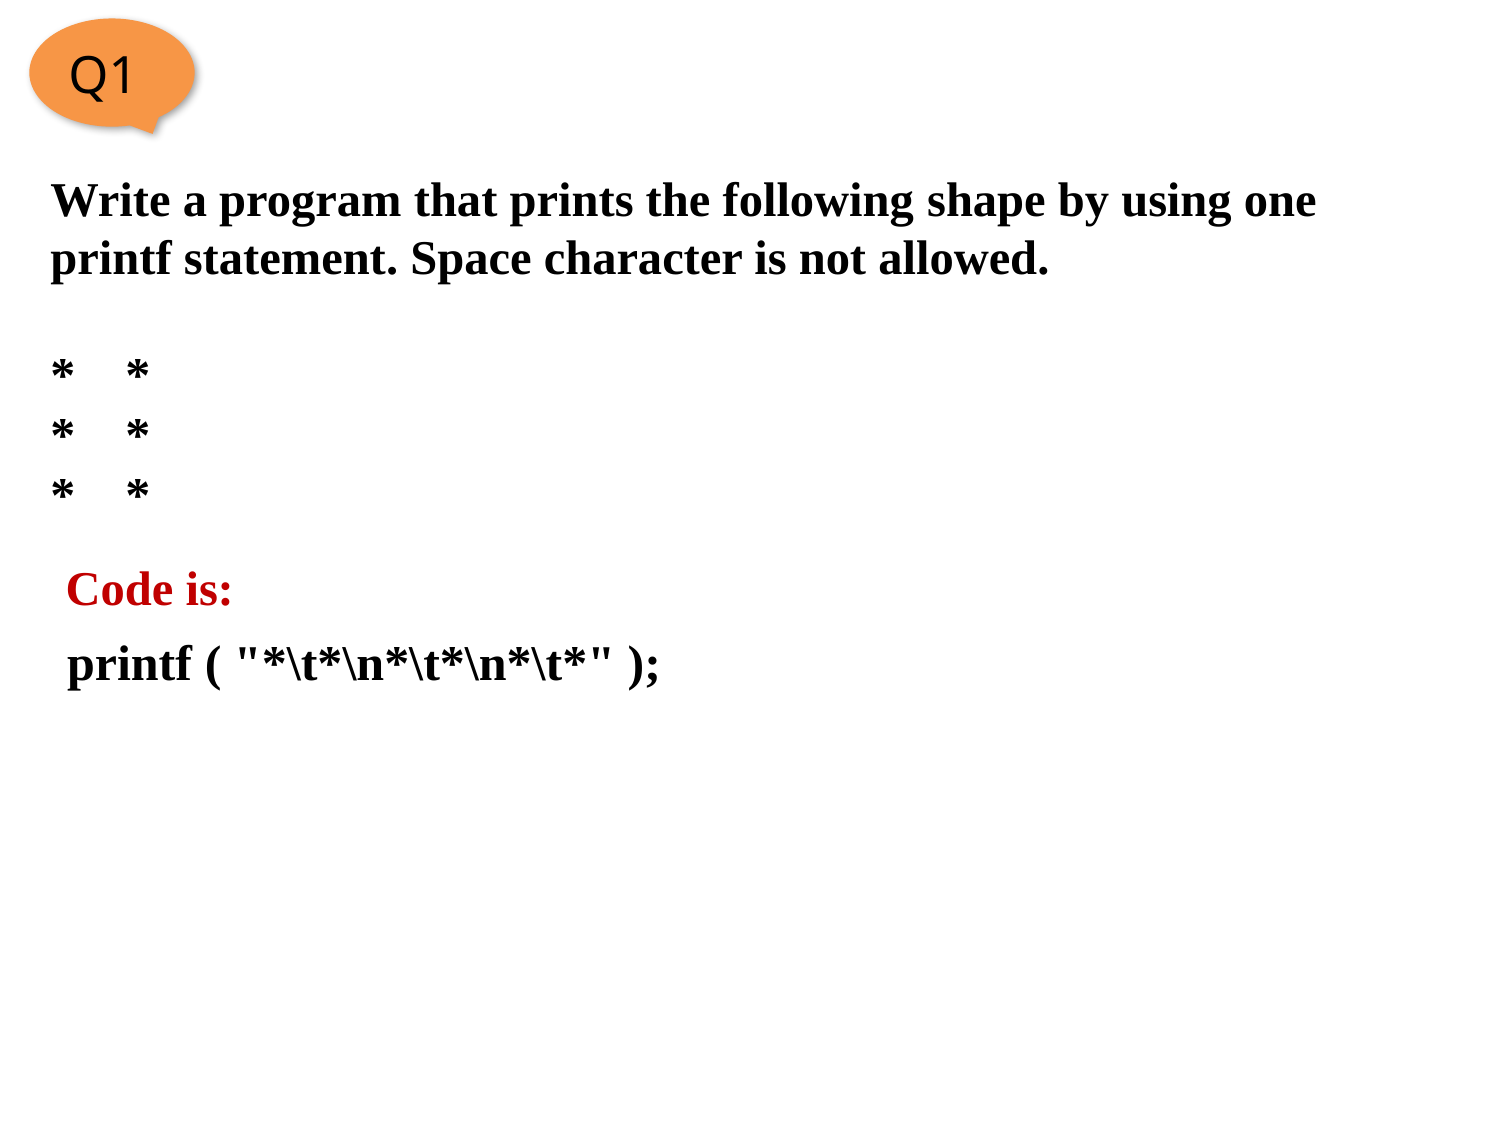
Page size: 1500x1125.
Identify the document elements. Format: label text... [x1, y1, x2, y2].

text_box Code is: [50, 549, 349, 623]
text_box Q1 [29, 18, 195, 134]
title Write a program that prints the following shape by using one printf statement. Space character is not allowed. * * * * * * [50, 167, 1361, 684]
text_box printf ( "*\t*\n*\t*\n*\t*" ); [52, 623, 781, 699]
